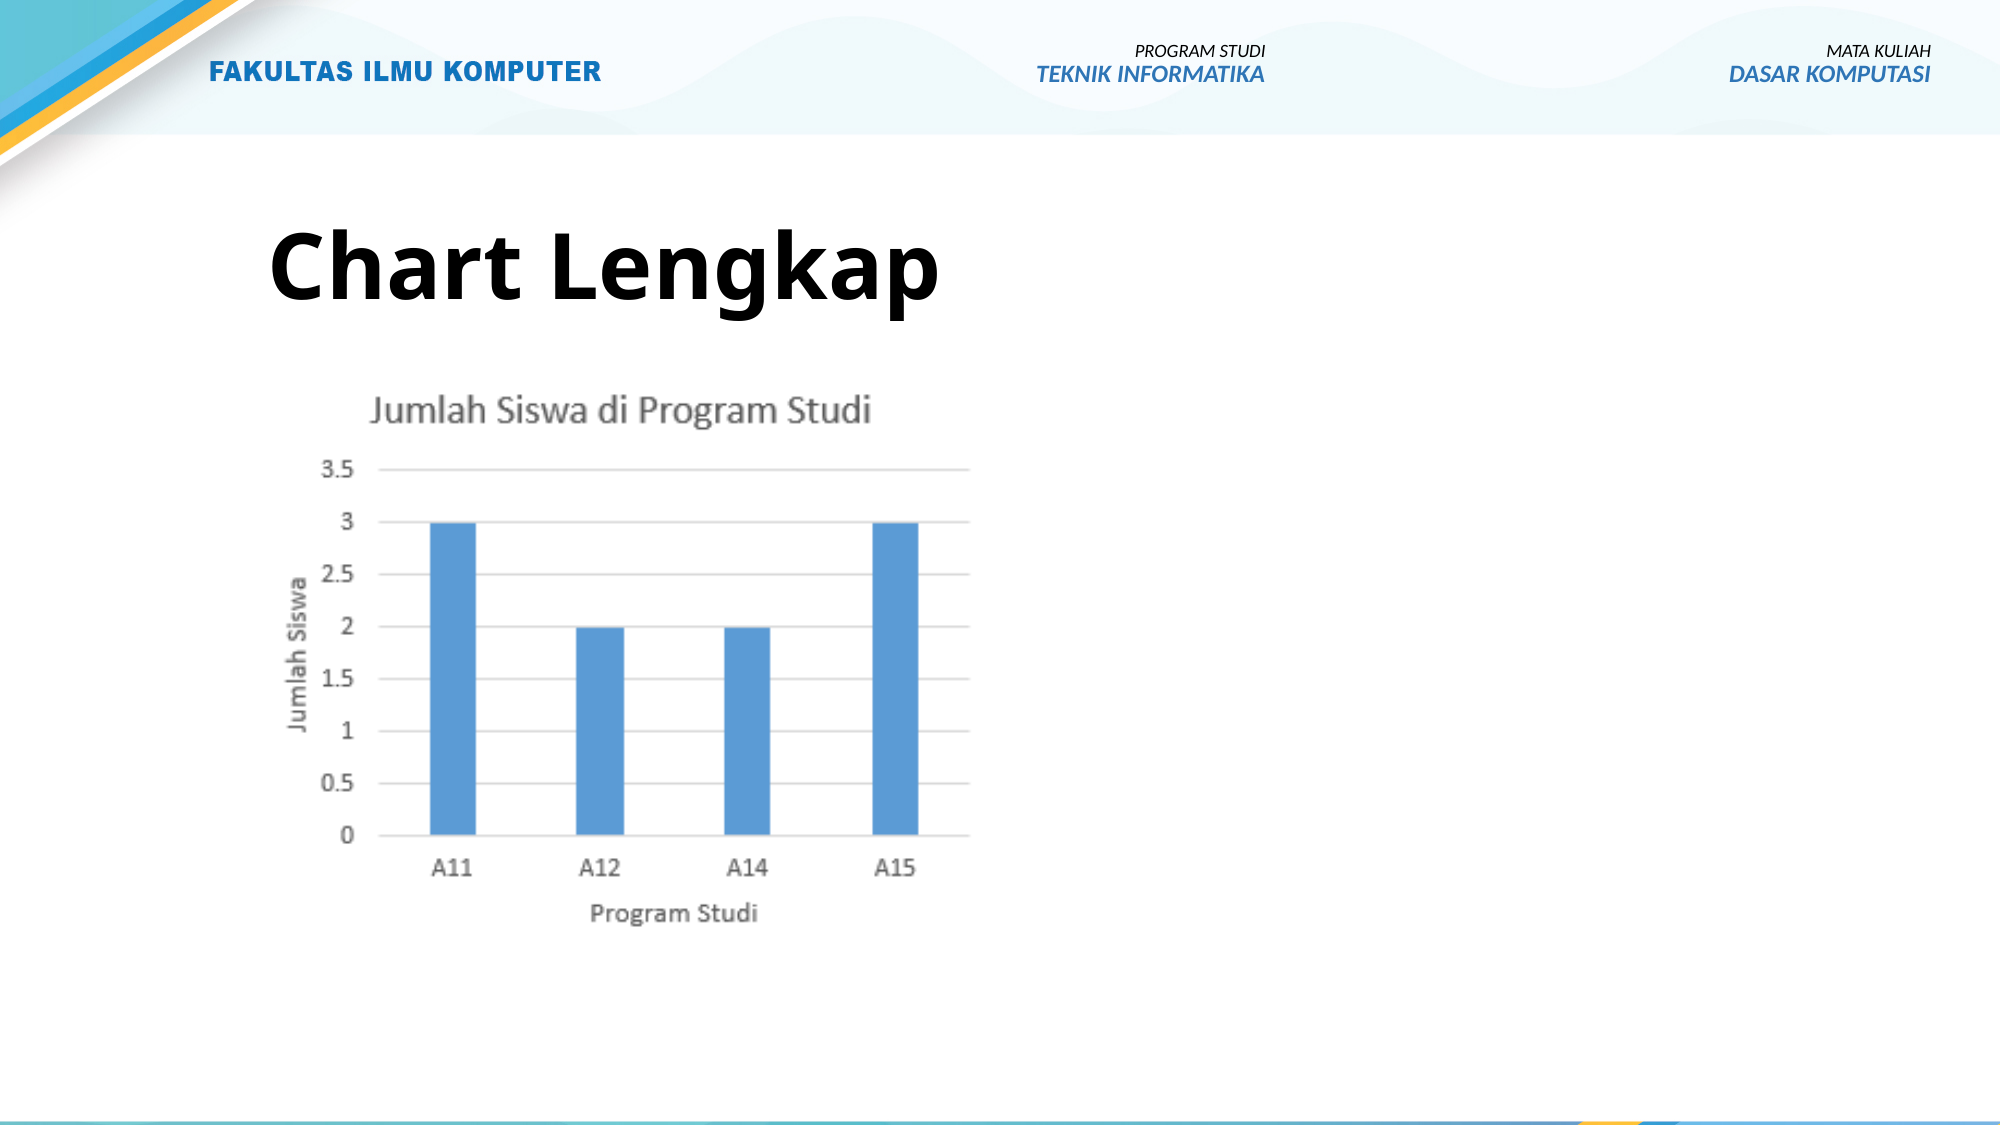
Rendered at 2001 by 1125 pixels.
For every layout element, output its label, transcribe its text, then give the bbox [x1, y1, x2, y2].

text_box MATA KULIAH DASAR KOMPUTASI [1569, 33, 1946, 118]
picture [0, 0, 2000, 1125]
title Chart Lengkap [252, 204, 1852, 337]
text_box PROGRAM STUDI TEKNIK INFORMATIKA [904, 33, 1281, 118]
